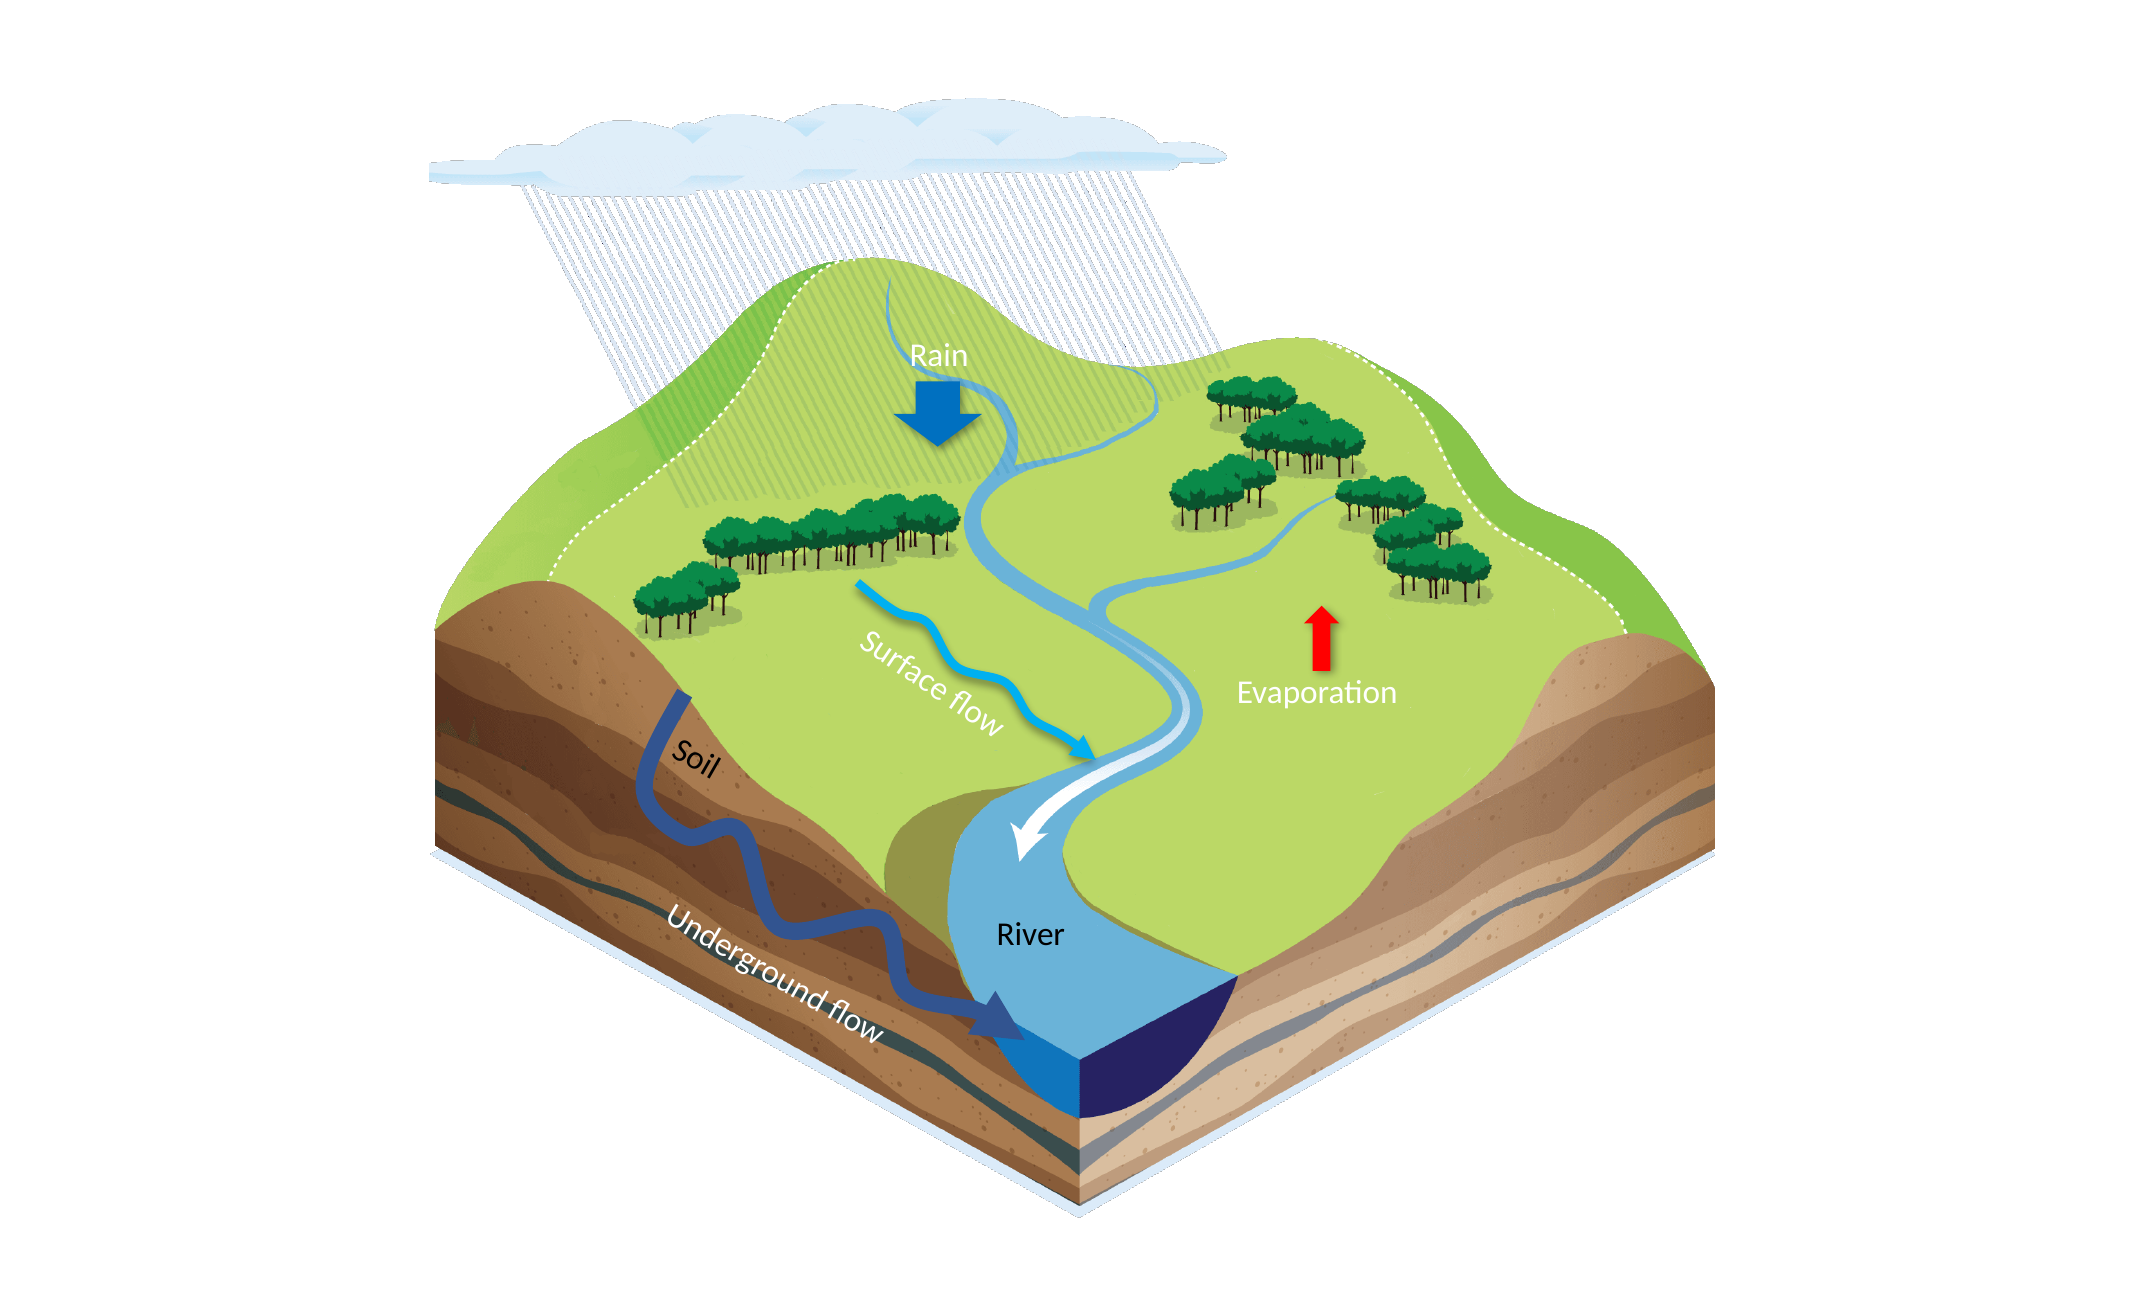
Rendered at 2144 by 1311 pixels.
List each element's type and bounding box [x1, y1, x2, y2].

picture [429, 92, 1715, 1218]
